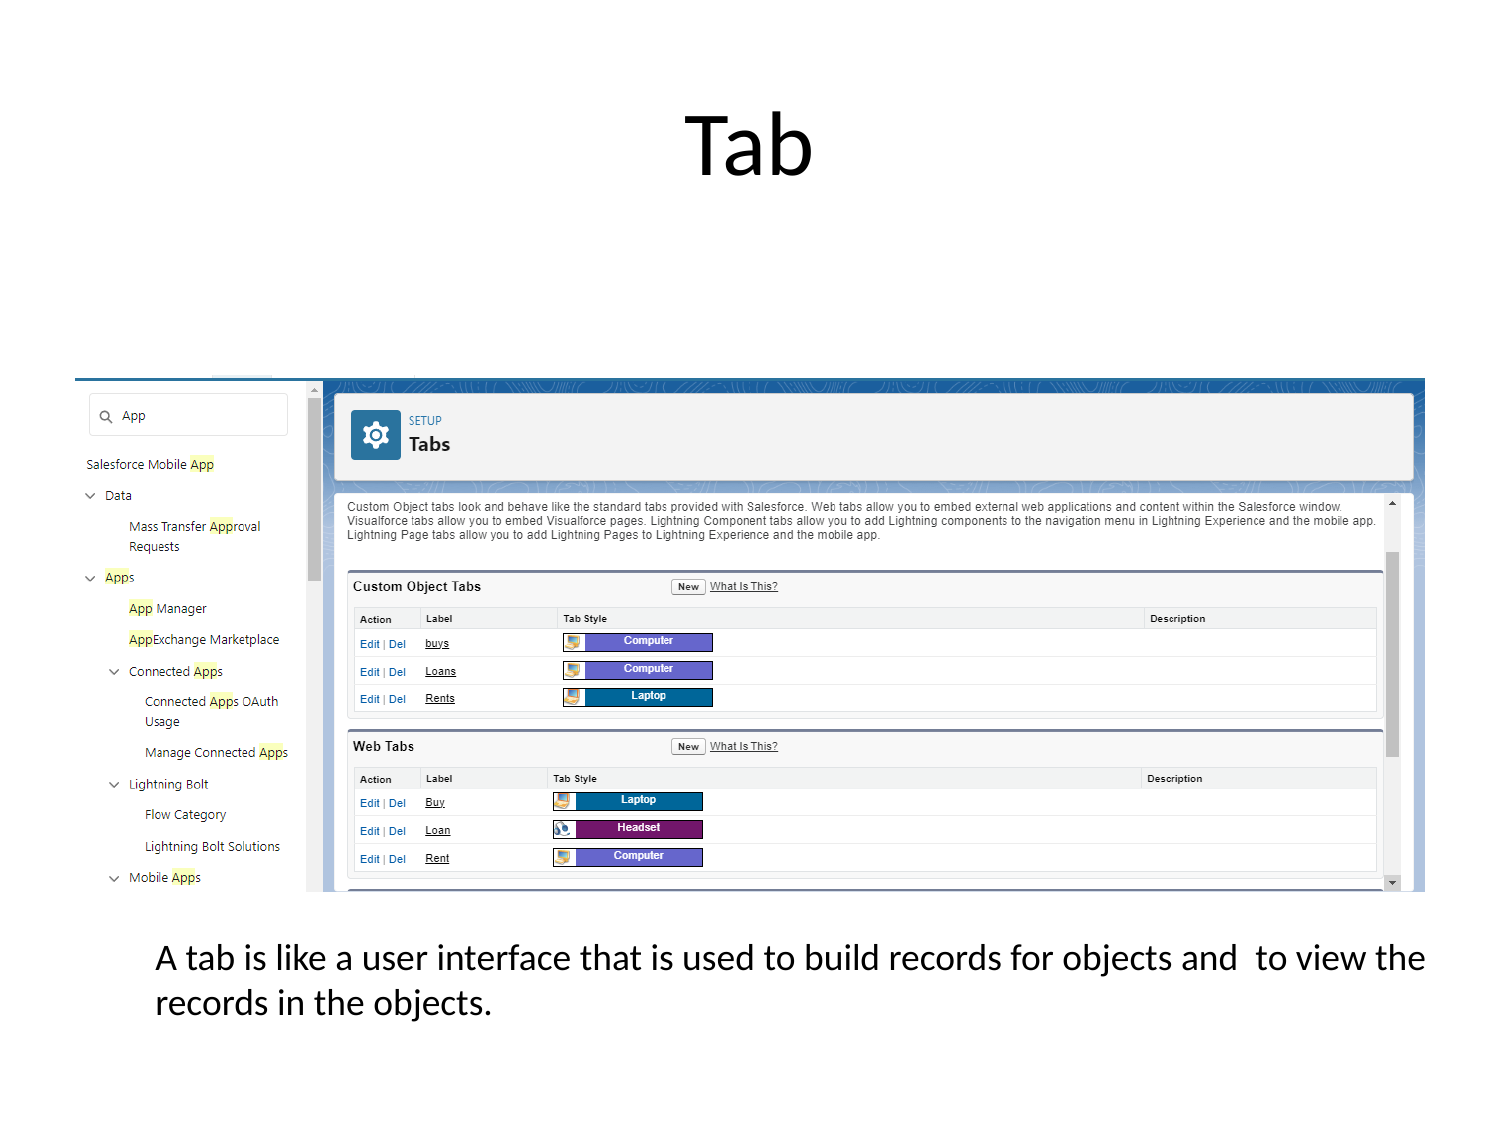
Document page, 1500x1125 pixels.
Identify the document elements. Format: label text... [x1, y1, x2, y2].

text_box A tab is like a user interface that is used to build records for objects and to view the records in the objects. [140, 925, 1454, 1031]
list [74, 375, 1426, 892]
title Tab [75, 45, 1425, 233]
